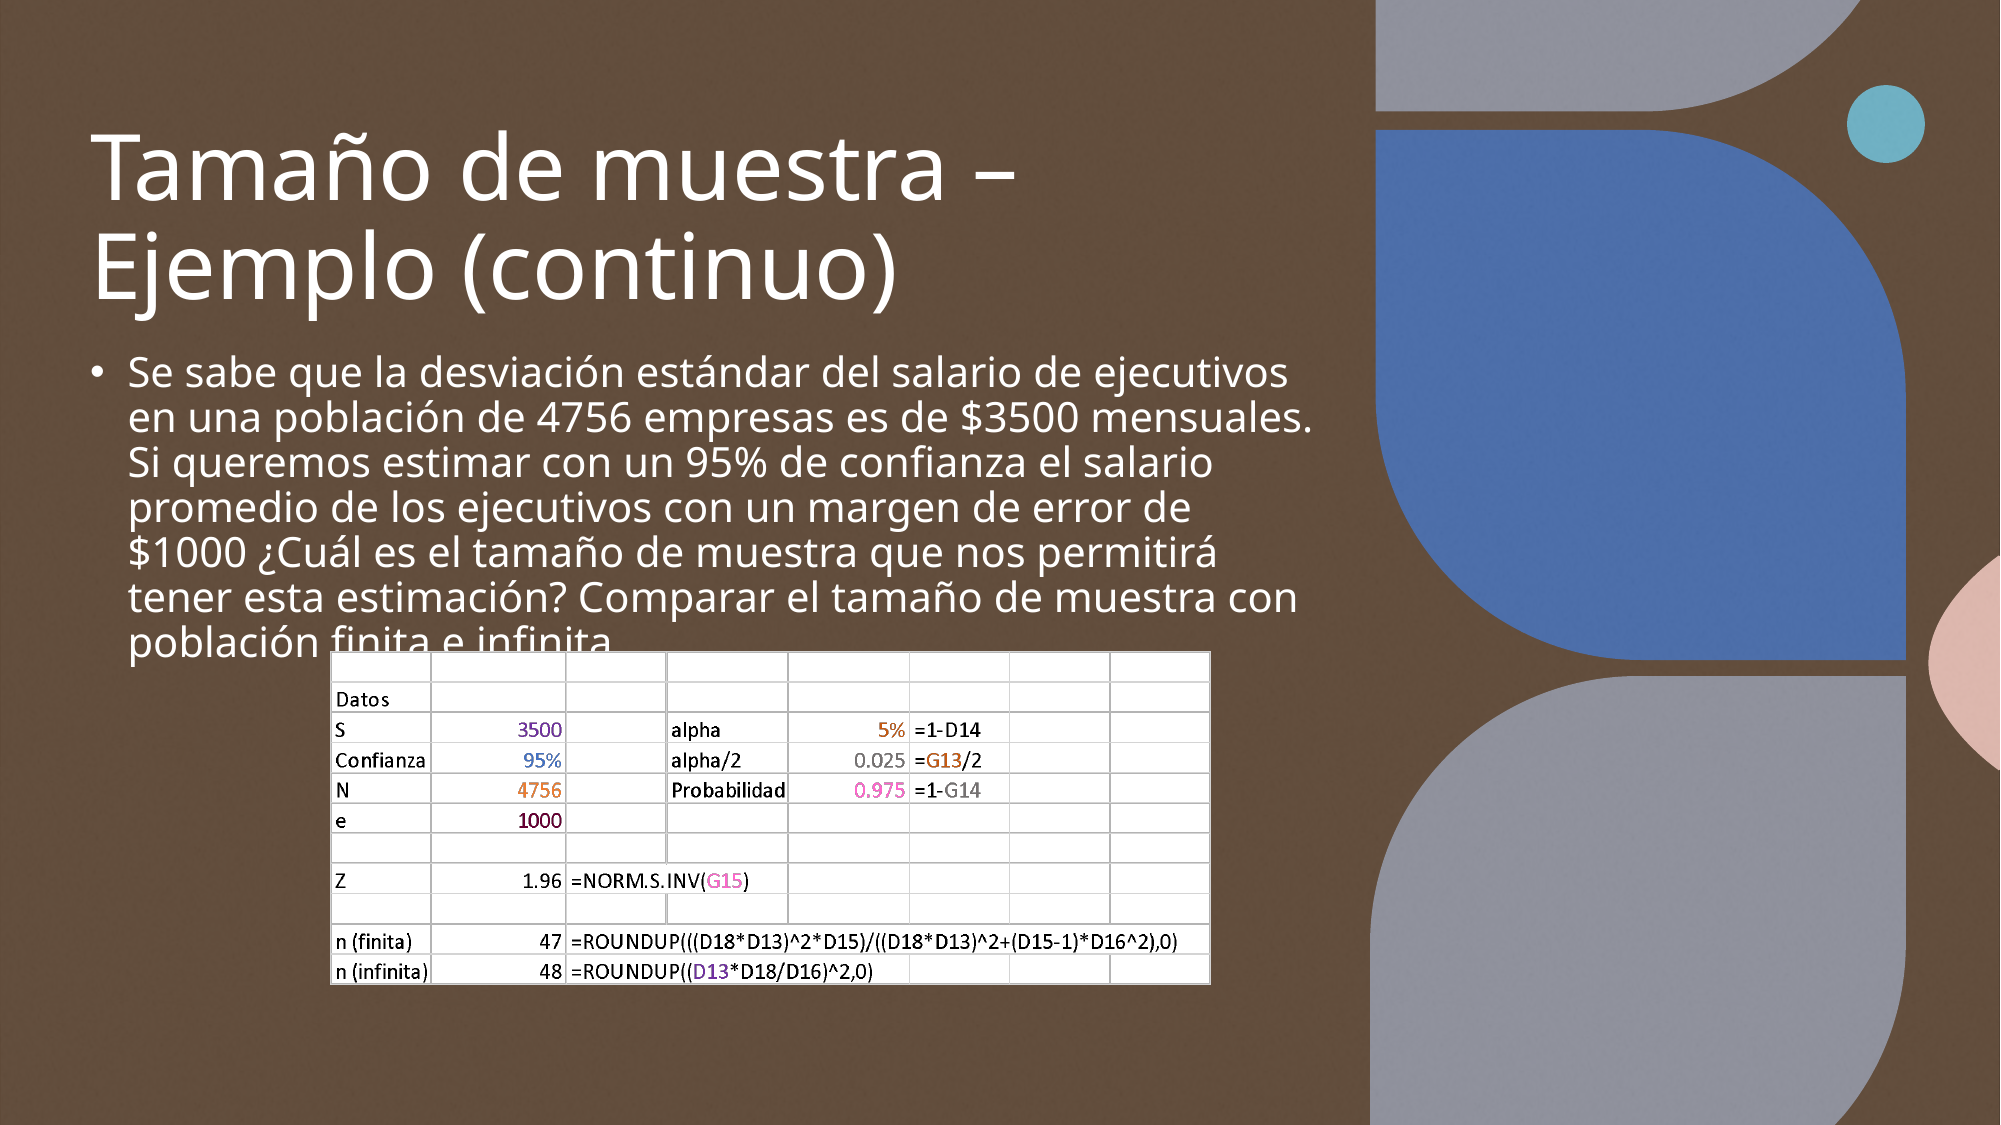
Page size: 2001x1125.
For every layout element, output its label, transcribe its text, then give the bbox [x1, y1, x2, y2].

list Se sabe que la desviación estándar del salario de ejecutivos en una población de 4756 empresas es de $3500 mensuales. Si queremos estimar con un 95% de confianza el salario promedio de los ejecutivos con un margen de error de $1000 ¿Cuál es el tamaño de muestra que nos permitirá tener esta estimación? Comparar el tamaño de muestra con población finita e infinita [75, 343, 1336, 1014]
title Tamaño de muestra – Ejemplo (continuo) [75, 109, 1336, 327]
picture [330, 651, 1211, 985]
